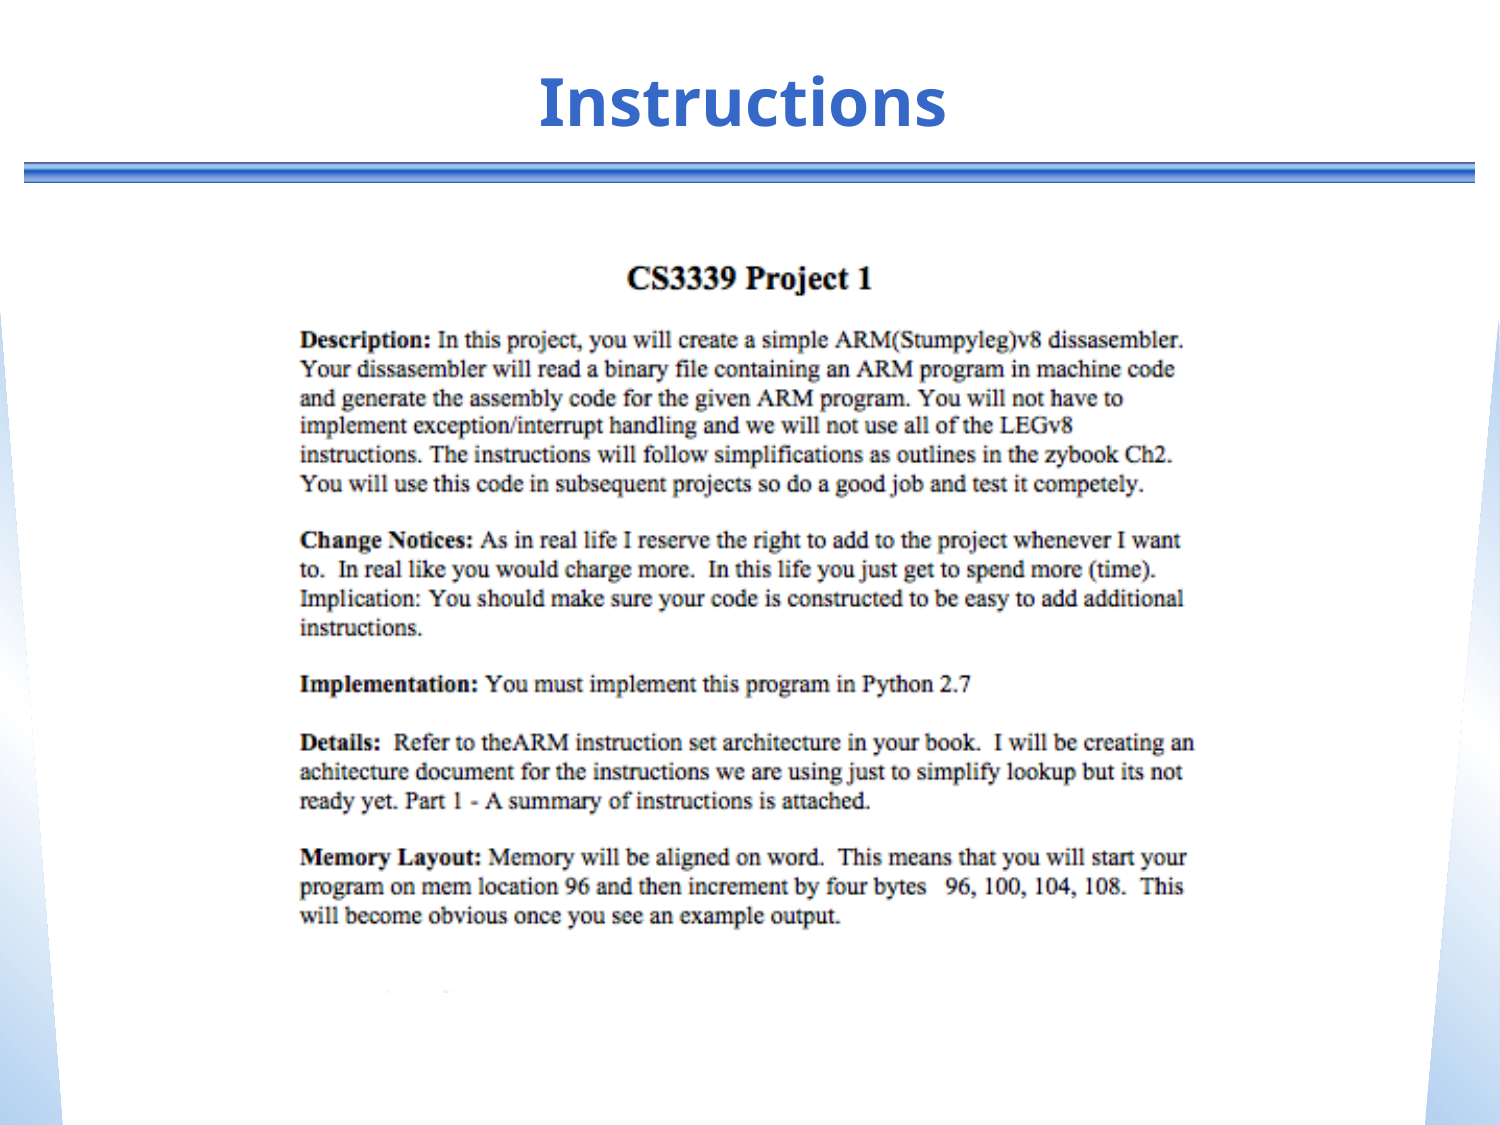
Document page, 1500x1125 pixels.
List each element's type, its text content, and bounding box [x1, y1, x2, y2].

title Instructions [37, 37, 1450, 163]
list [173, 244, 1327, 993]
picture [24, 162, 1475, 183]
